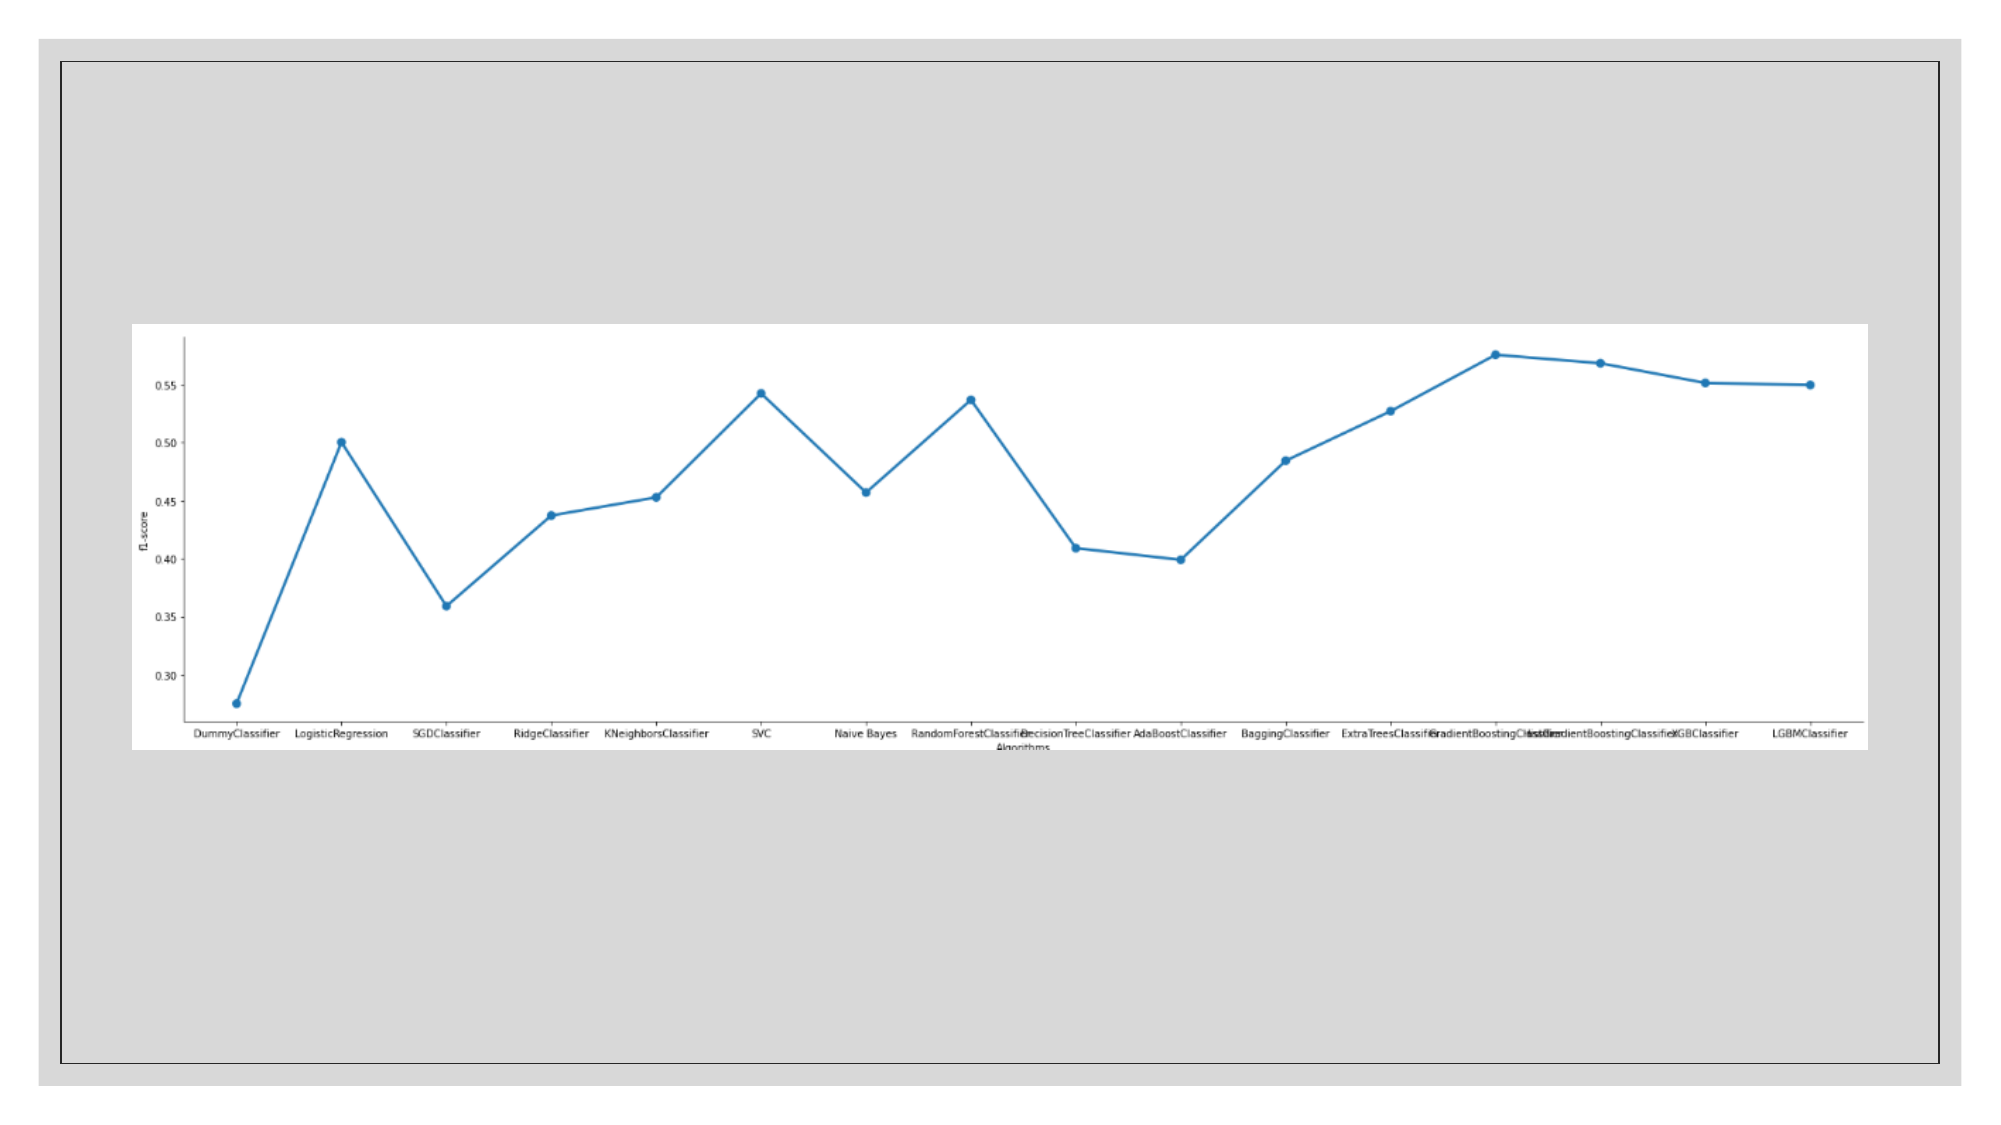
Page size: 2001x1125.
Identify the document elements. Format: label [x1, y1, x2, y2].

picture [131, 324, 1869, 751]
